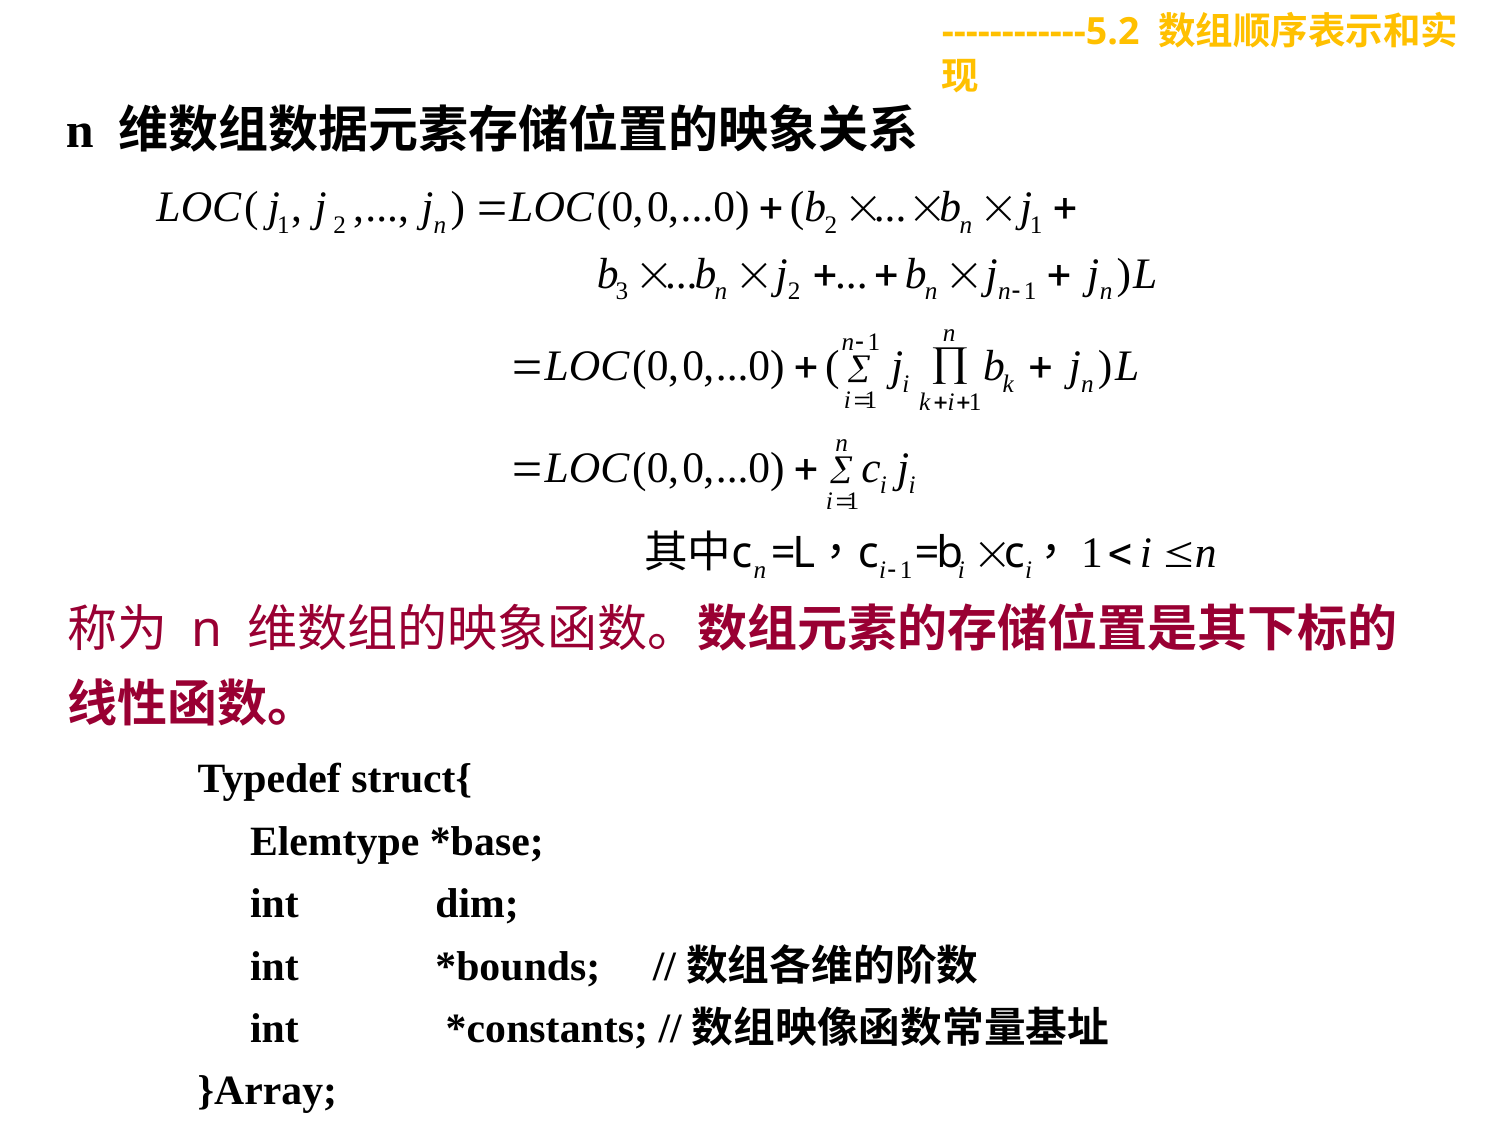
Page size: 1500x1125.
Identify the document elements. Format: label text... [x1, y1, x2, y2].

text_box ------------5.2 数组顺序表示和实现 [927, 0, 1500, 105]
text_box 称为 n 维数组的映象函数。数组元素的存储位置是其下标的线性函数。 [53, 574, 1447, 739]
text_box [149, 181, 1223, 587]
text_box n 维数组数据元素存储位置的映象关系 [51, 74, 1450, 165]
text_box Typedef struct{ Elemtype *base; int dim; int *bounds; //数组各维的阶数 int *constants; //数组映像函数常量基址 }Array; [182, 731, 1211, 1121]
